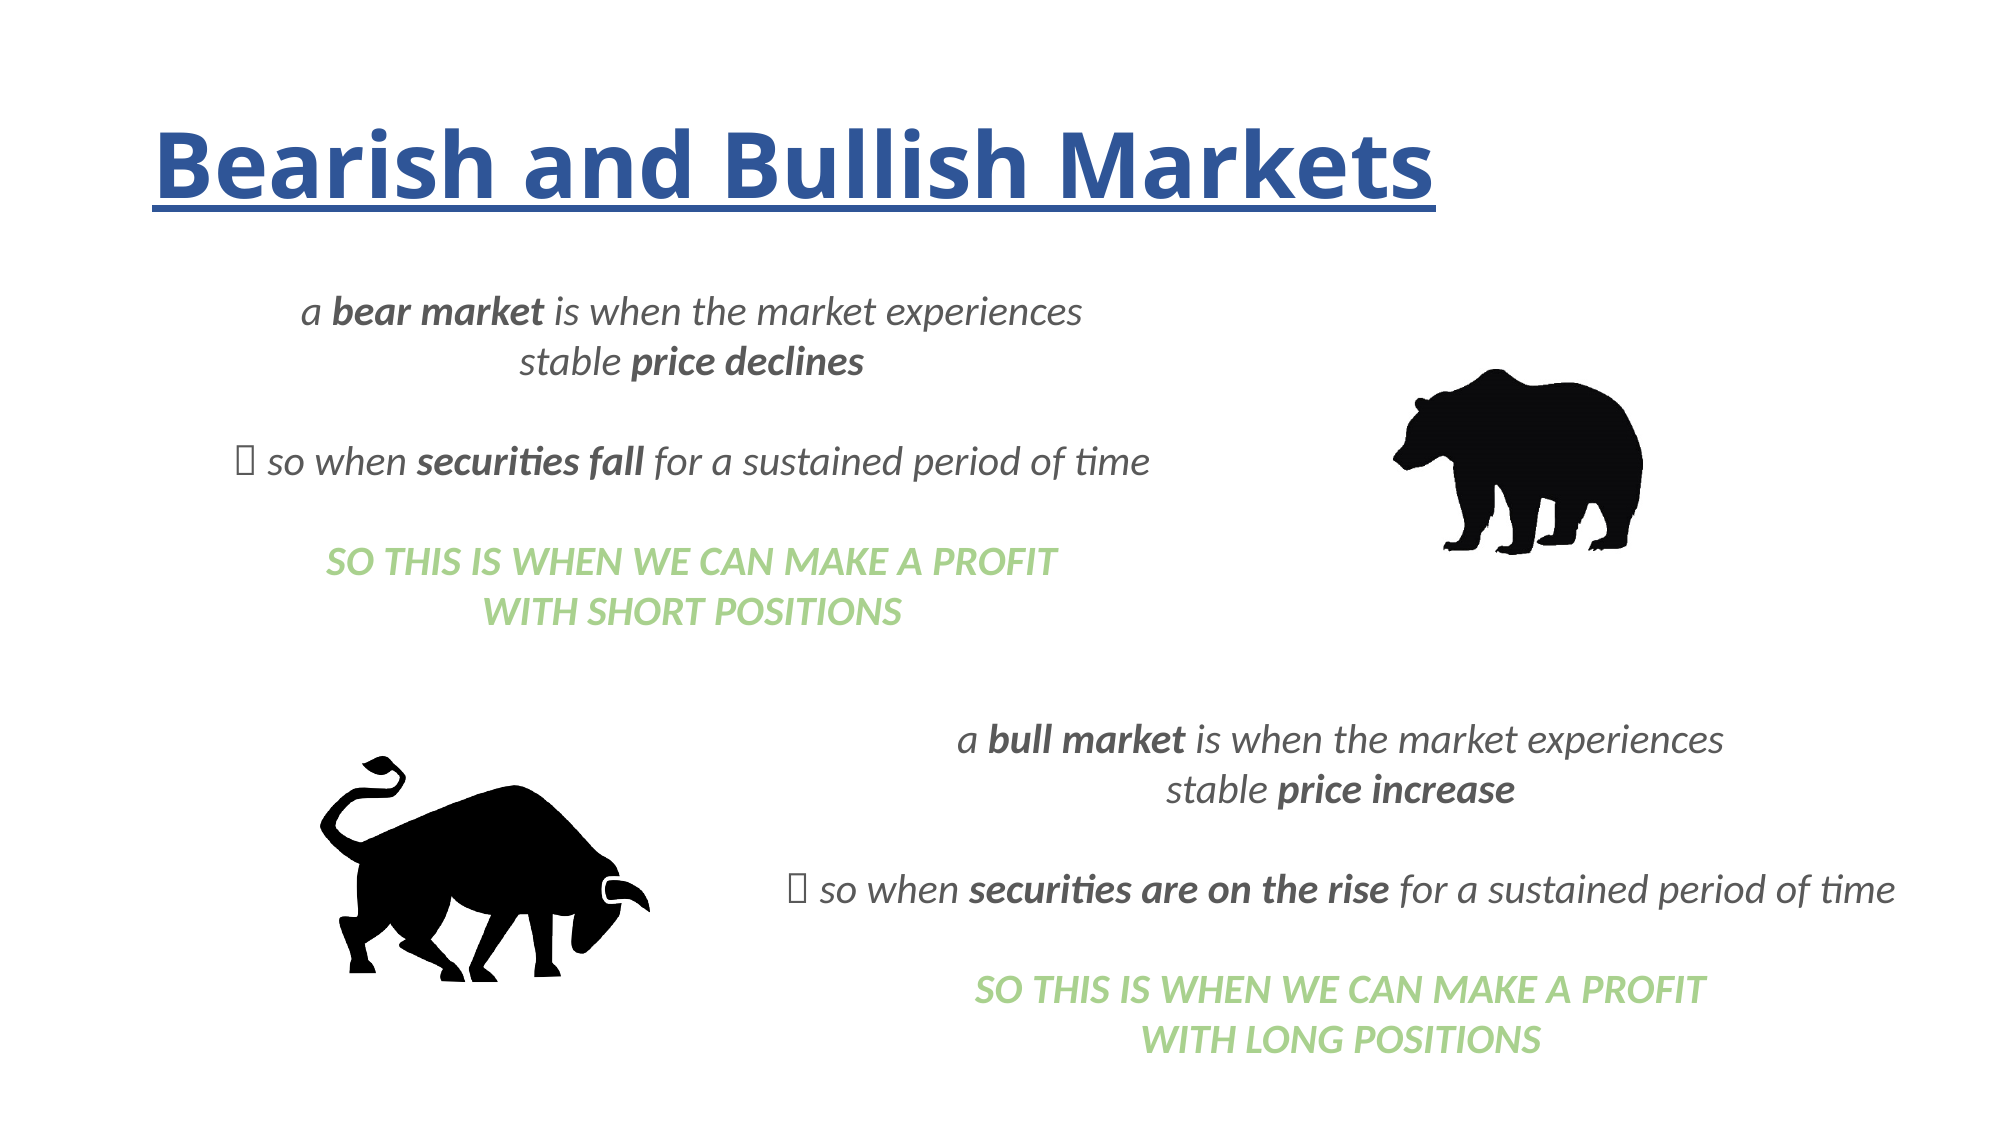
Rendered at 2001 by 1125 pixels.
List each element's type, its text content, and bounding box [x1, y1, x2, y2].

text_box a bull market is when the market experiences stable price increase  so when securities are on the rise for a sustained period of time SO THIS IS WHEN WE CAN MAKE A PROFIT WITH LONG POSITIONS [770, 704, 1912, 1120]
text_box a bear market is when the market experiences stable price declines  so when securities fall for a sustained period of time SO THIS IS WHEN WE CAN MAKE A PROFIT WITH SHORT POSITIONS [217, 276, 1166, 692]
picture [320, 704, 650, 1033]
title Bearish and Bullish Markets [137, 59, 1863, 278]
picture [1342, 286, 1693, 637]
